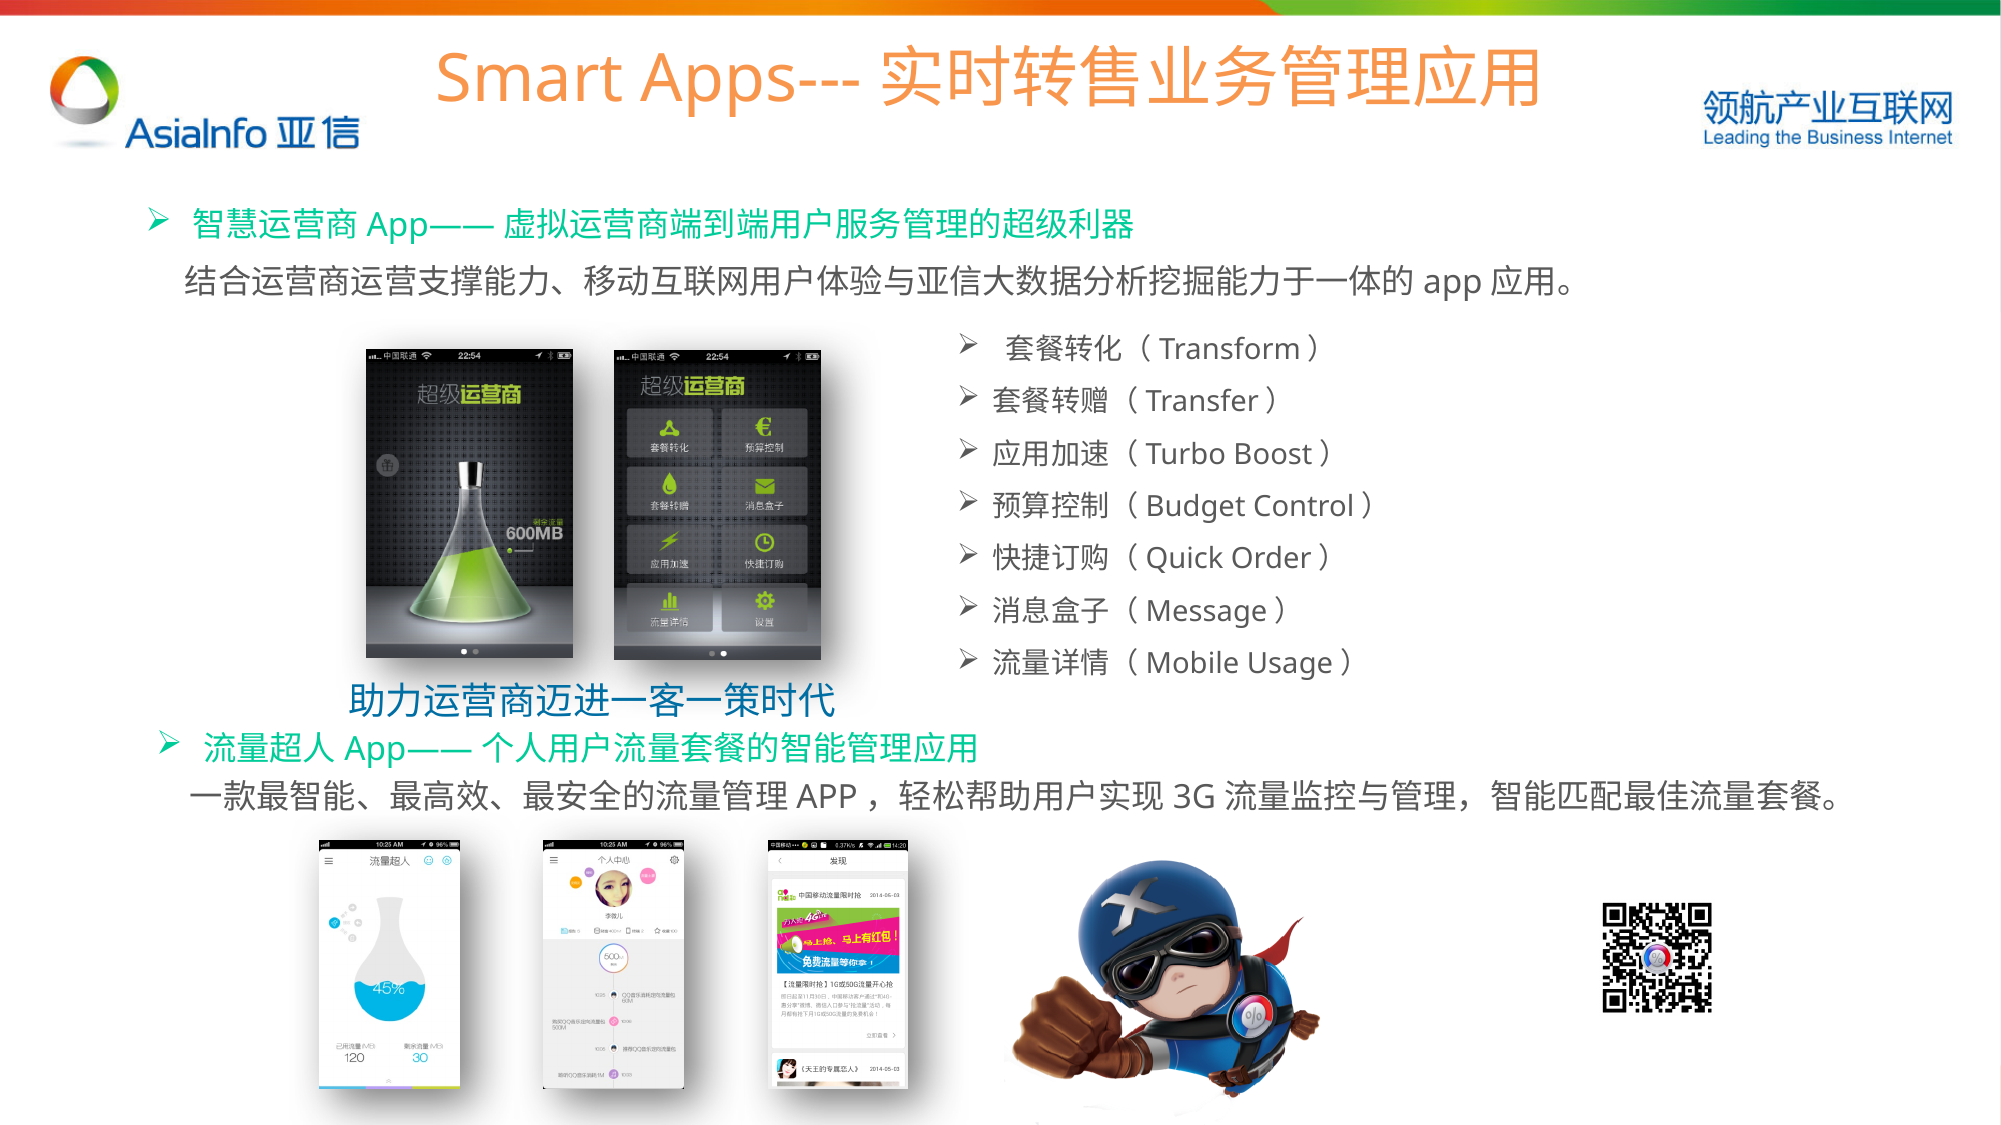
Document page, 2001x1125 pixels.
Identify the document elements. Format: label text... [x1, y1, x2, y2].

picture [768, 840, 909, 1089]
picture [614, 350, 821, 660]
text_box Smart Apps---实时转售业务管理应用 [324, 0, 1658, 150]
picture [0, 0, 2001, 312]
picture [1598, 899, 1716, 1016]
text_box 一款最智能、最高效、最安全的流量管理APP，轻松帮助用户实现3G流量监控与管理，智能匹配最佳流量套餐。 [175, 767, 1945, 823]
picture [319, 840, 460, 1089]
text_box 套餐转化（Transform） 套餐转赠（Transfer） 应用加速（Turbo Boost） 预算控制（Budget Control） 快捷订购（Quick Order） 消息盒子（Message） 流量详情（Mobile Usage） [942, 308, 1658, 688]
picture [366, 349, 573, 659]
text_box 智慧运营商App——虚拟运营商端到端用户服务管理的超级利器 [130, 161, 1404, 318]
picture [543, 840, 684, 1089]
text_box 结合运营商运营支撑能力、移动互联网用户体验与亚信大数据分析挖掘能力于一体的app应用。 [1404, 252, 1856, 308]
picture [1004, 849, 1329, 1125]
text_box 助力运营商迈进一客一策时代 [333, 670, 908, 688]
text_box 流量超人App——个人用户流量套餐的智能管理应用 [141, 688, 995, 769]
